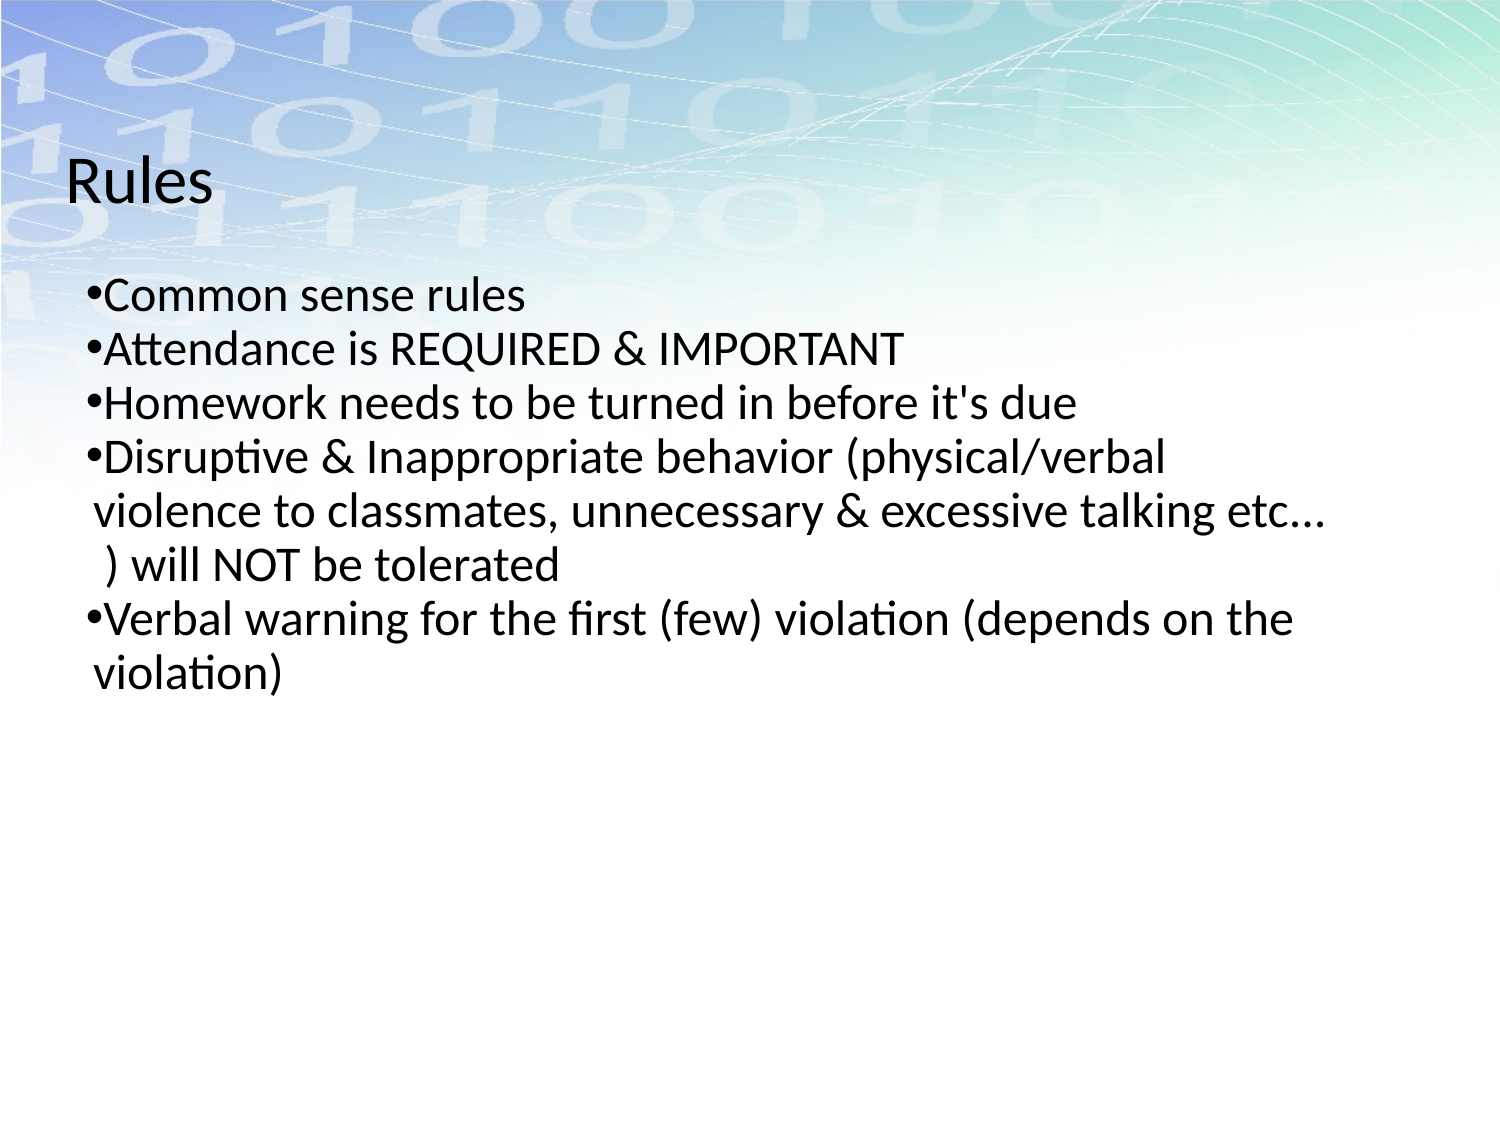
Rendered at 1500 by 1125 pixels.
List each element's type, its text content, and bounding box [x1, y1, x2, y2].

title Rules [50, 87, 1400, 275]
list Common sense rules Attendance is REQUIRED & IMPORTANT Homework needs to be turned in before it's due Disruptive & Inappropriate behavior (physical/verbal violence to classmates, unnecessary & excessive talking etc... ) will NOT be tolerated Verbal warning for the first (few) violation (depends on the violation) [50, 261, 1344, 975]
picture [0, 0, 1500, 1125]
